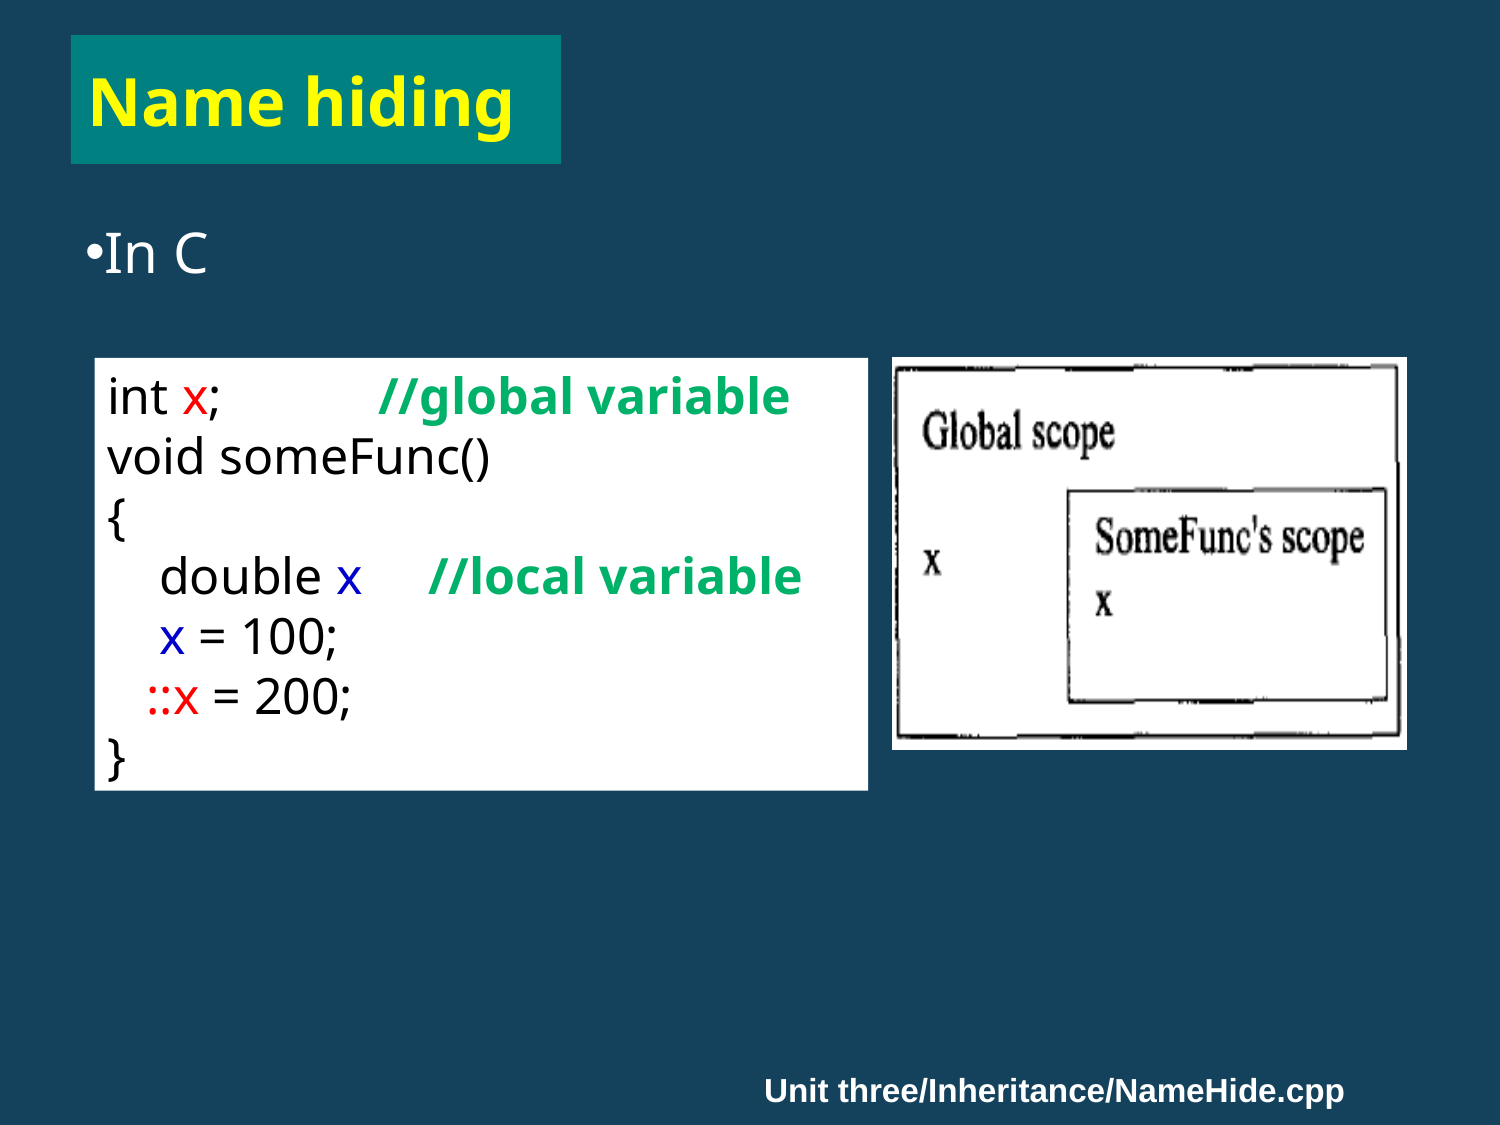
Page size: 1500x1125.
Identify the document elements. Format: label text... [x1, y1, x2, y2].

text_box In C [70, 175, 626, 292]
text_box Unit three/Inheritance/NameHide.cpp [749, 1061, 1500, 1117]
title Name hiding [70, 35, 561, 164]
picture [892, 357, 1407, 750]
text_box int x; //global variable void someFunc() { double x; //local variable x = 100; ::x = 200; } [94, 357, 869, 791]
